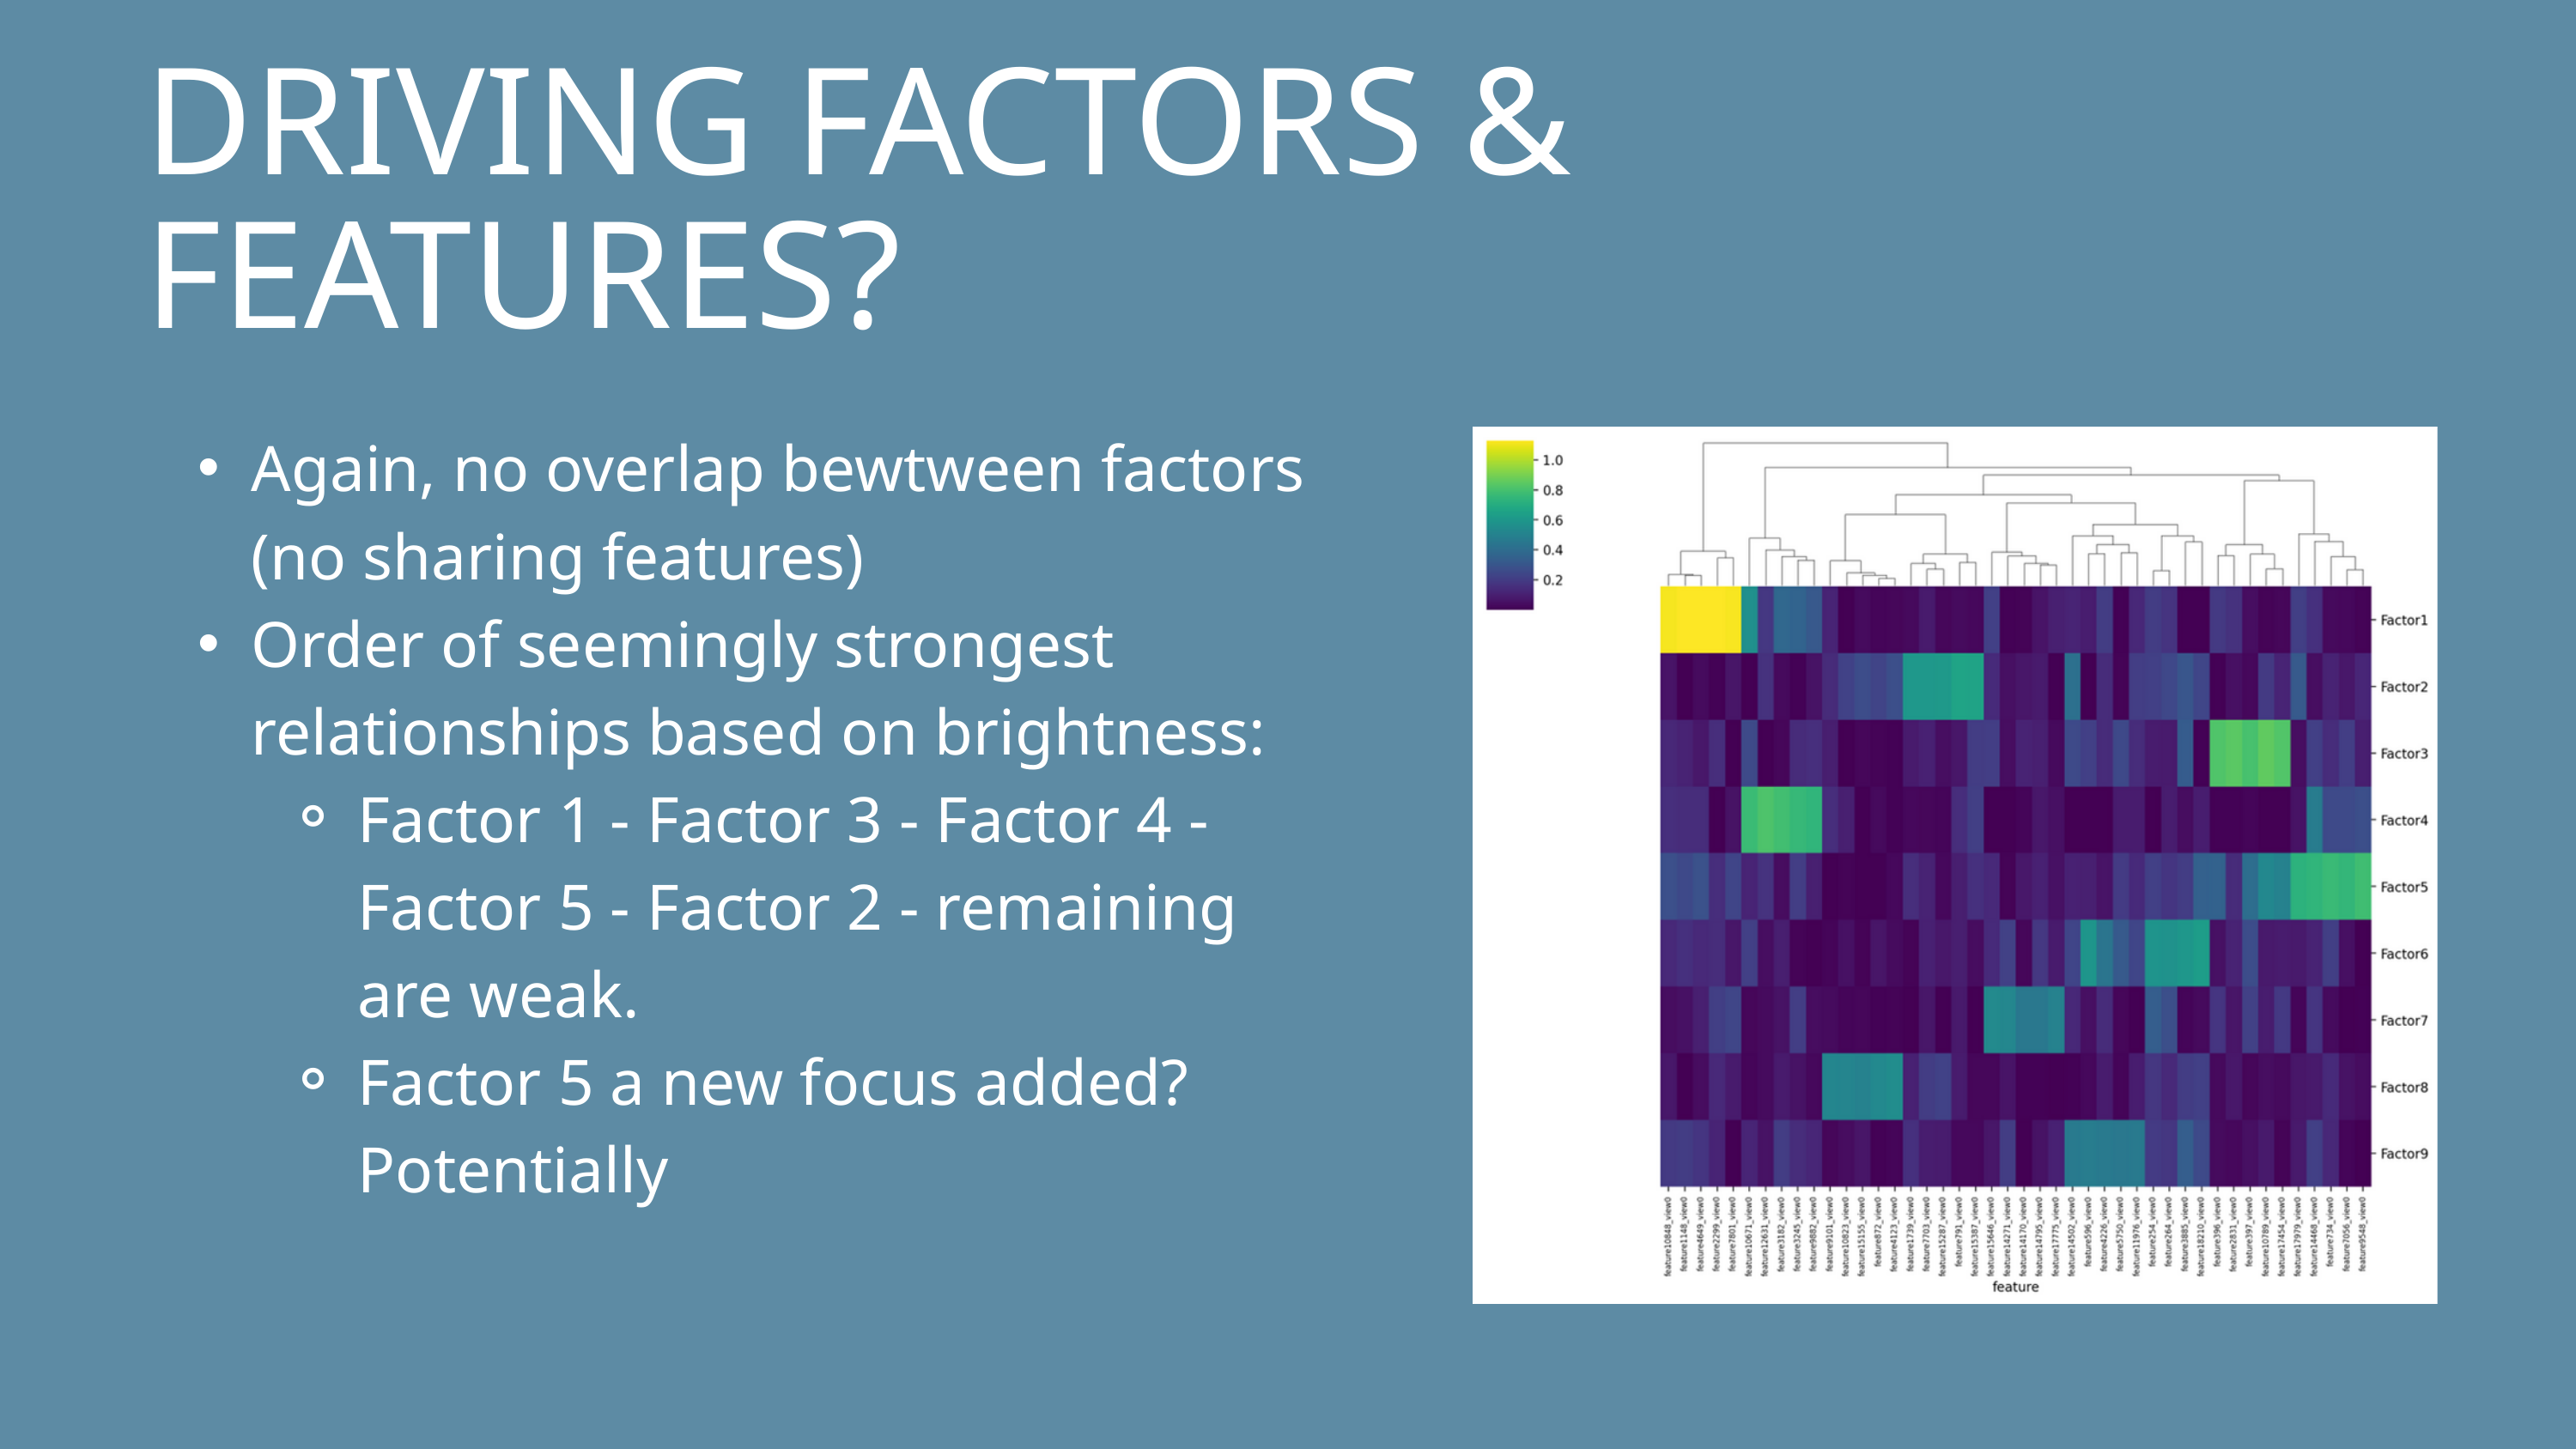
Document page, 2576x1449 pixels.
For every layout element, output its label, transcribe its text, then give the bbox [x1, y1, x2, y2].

text_box [1473, 427, 2438, 1304]
text_box DRIVING FACTORS & FEATURES? [144, 52, 1955, 358]
text_box Again, no overlap bewtween factors (no sharing features) Order of seemingly strongest relationships based on brightness: Factor 1 - Factor 3 - Factor 4 - Factor 5 - Factor 2 - remaining are weak. Factor 5 a new focus added? Potentially [144, 416, 1334, 1206]
